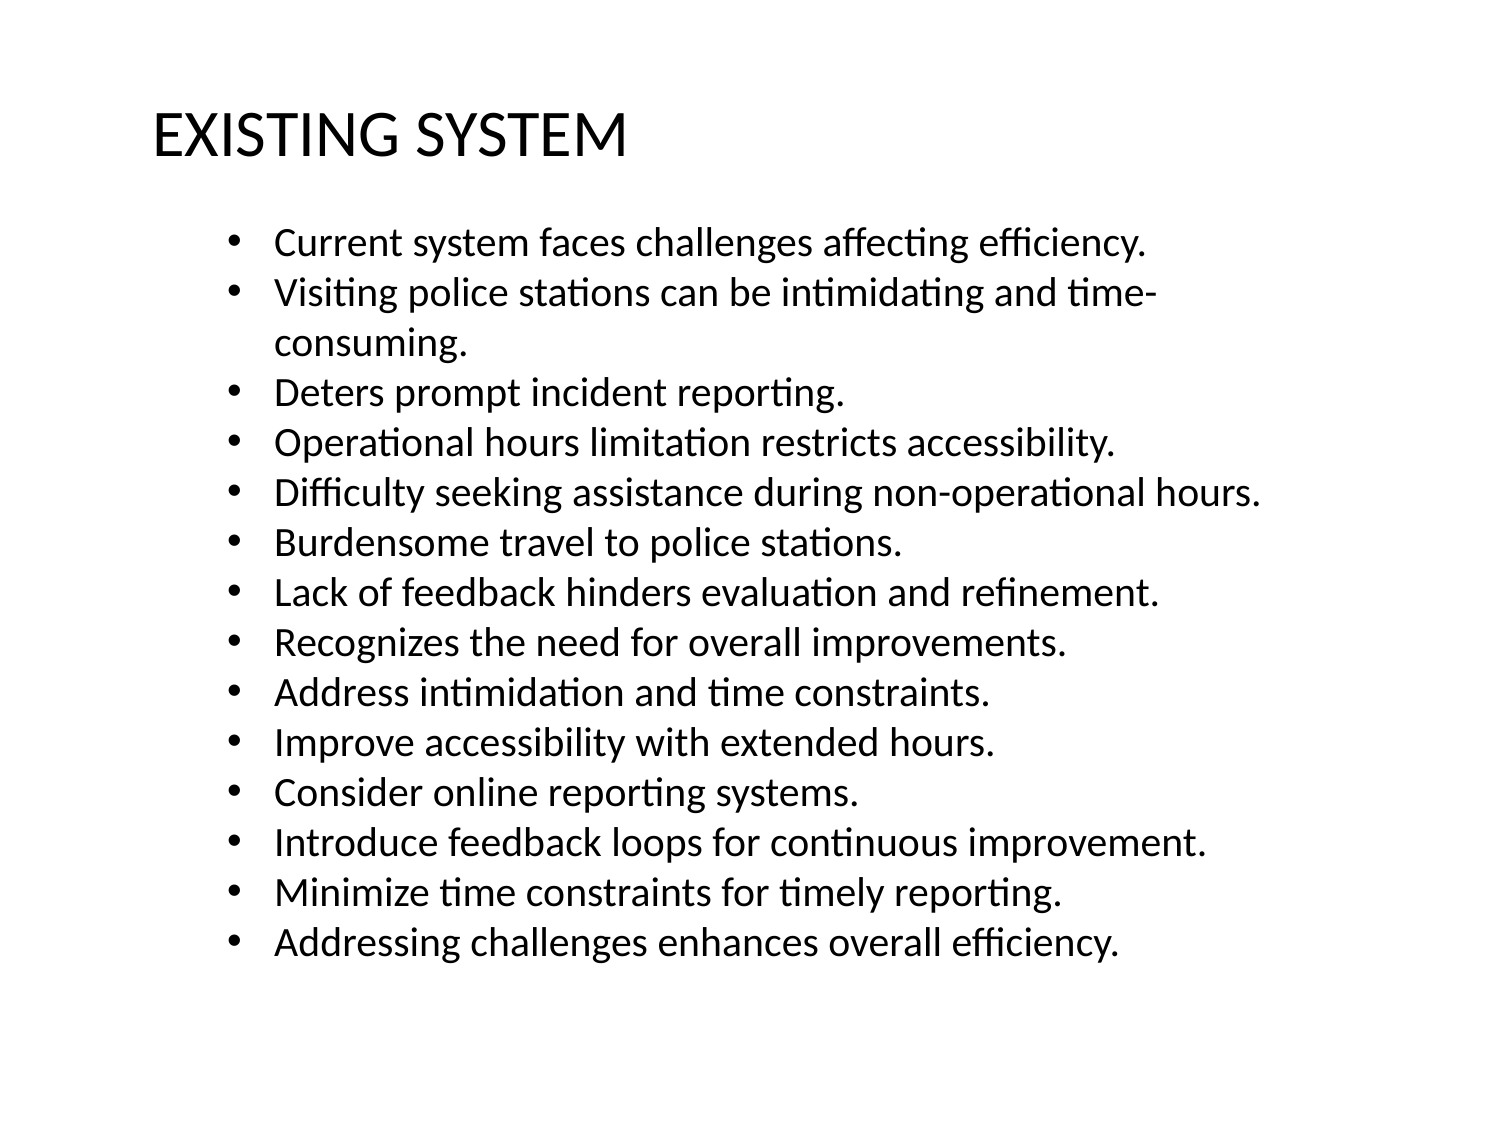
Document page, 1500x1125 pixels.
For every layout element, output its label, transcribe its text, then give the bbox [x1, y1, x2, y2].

text_box EXISTING SYSTEM Current system faces challenges affecting efficiency. Visiting police stations can be intimidating and time-consuming. Deters prompt incident reporting. Operational hours limitation restricts accessibility. Difficulty seeking assistance during non-operational hours. Burdensome travel to police stations. Lack of feedback hinders evaluation and refinement. Recognizes the need for overall improvements. Address intimidation and time constraints. Improve accessibility with extended hours. Consider online reporting systems. Introduce feedback loops for continuous improvement. Minimize time constraints for timely reporting. Addressing challenges enhances overall efficiency. [137, 37, 1338, 1023]
